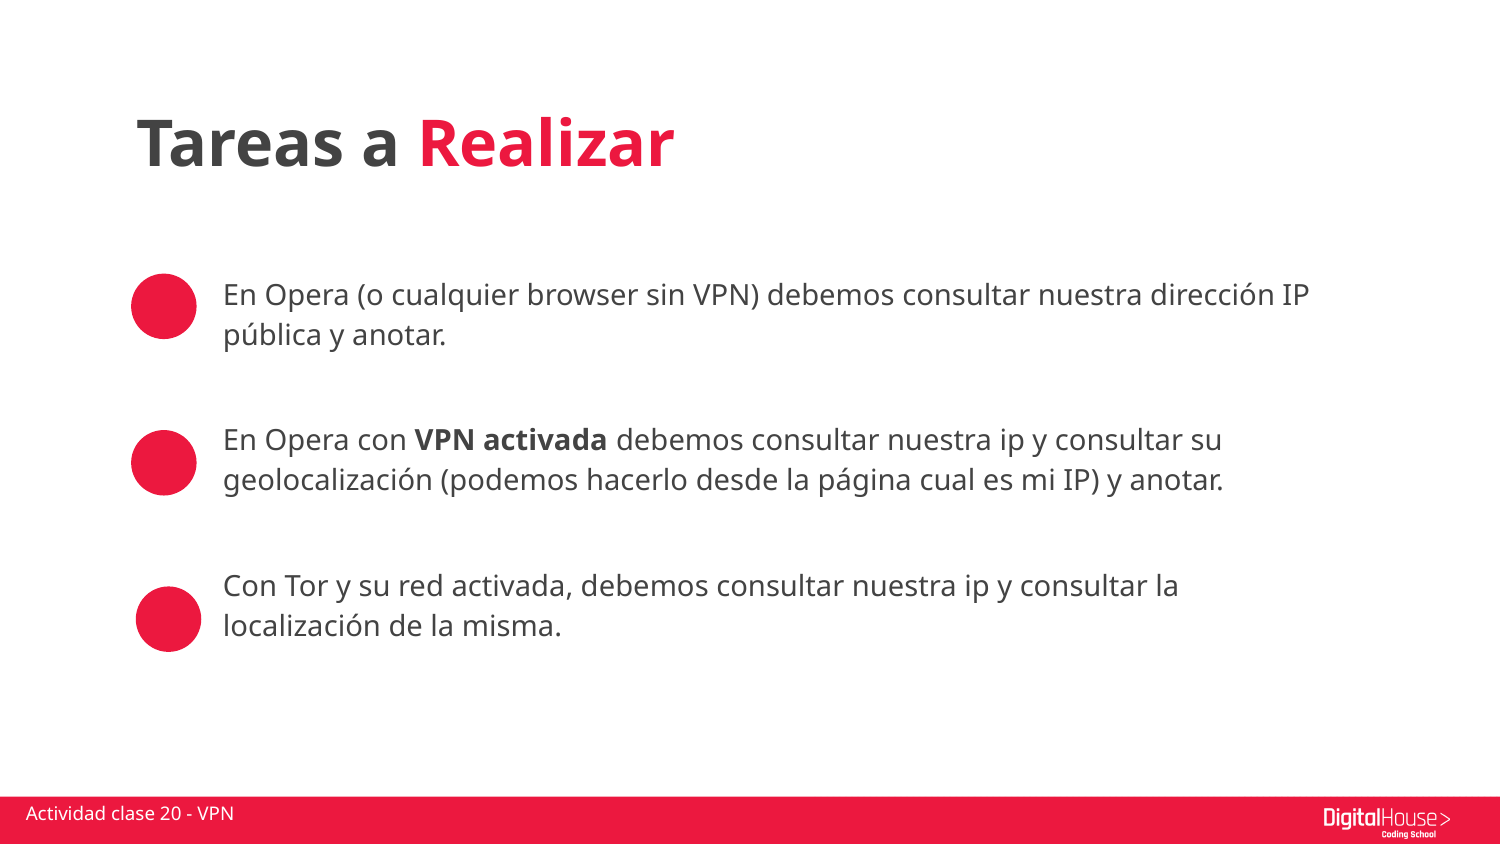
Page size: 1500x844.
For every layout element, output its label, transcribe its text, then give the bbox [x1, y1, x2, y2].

text_box [131, 273, 197, 340]
text_box [131, 430, 197, 496]
text_box [131, 469, 197, 516]
text_box [188, 439, 197, 456]
text_box Tareas a Realizar [121, 108, 1054, 196]
text_box [0, 803, 1500, 844]
text_box [135, 586, 202, 652]
text_box [131, 439, 140, 455]
text_box Actividad clase 20 - VPN [18, 812, 378, 836]
text_box En Opera (o cualquier browser sin VPN) debemos consultar nuestra dirección IP pública y anotar. En Opera con VPN activada debemos consultar nuestra ip y consultar su geolocalización (podemos hacerlo desde la página cual es mi IP) y anotar. Con Tor y su red activada, debemos consultar nuestra ip y consultar la localización de la misma. [207, 255, 1336, 711]
picture [1324, 808, 1451, 839]
